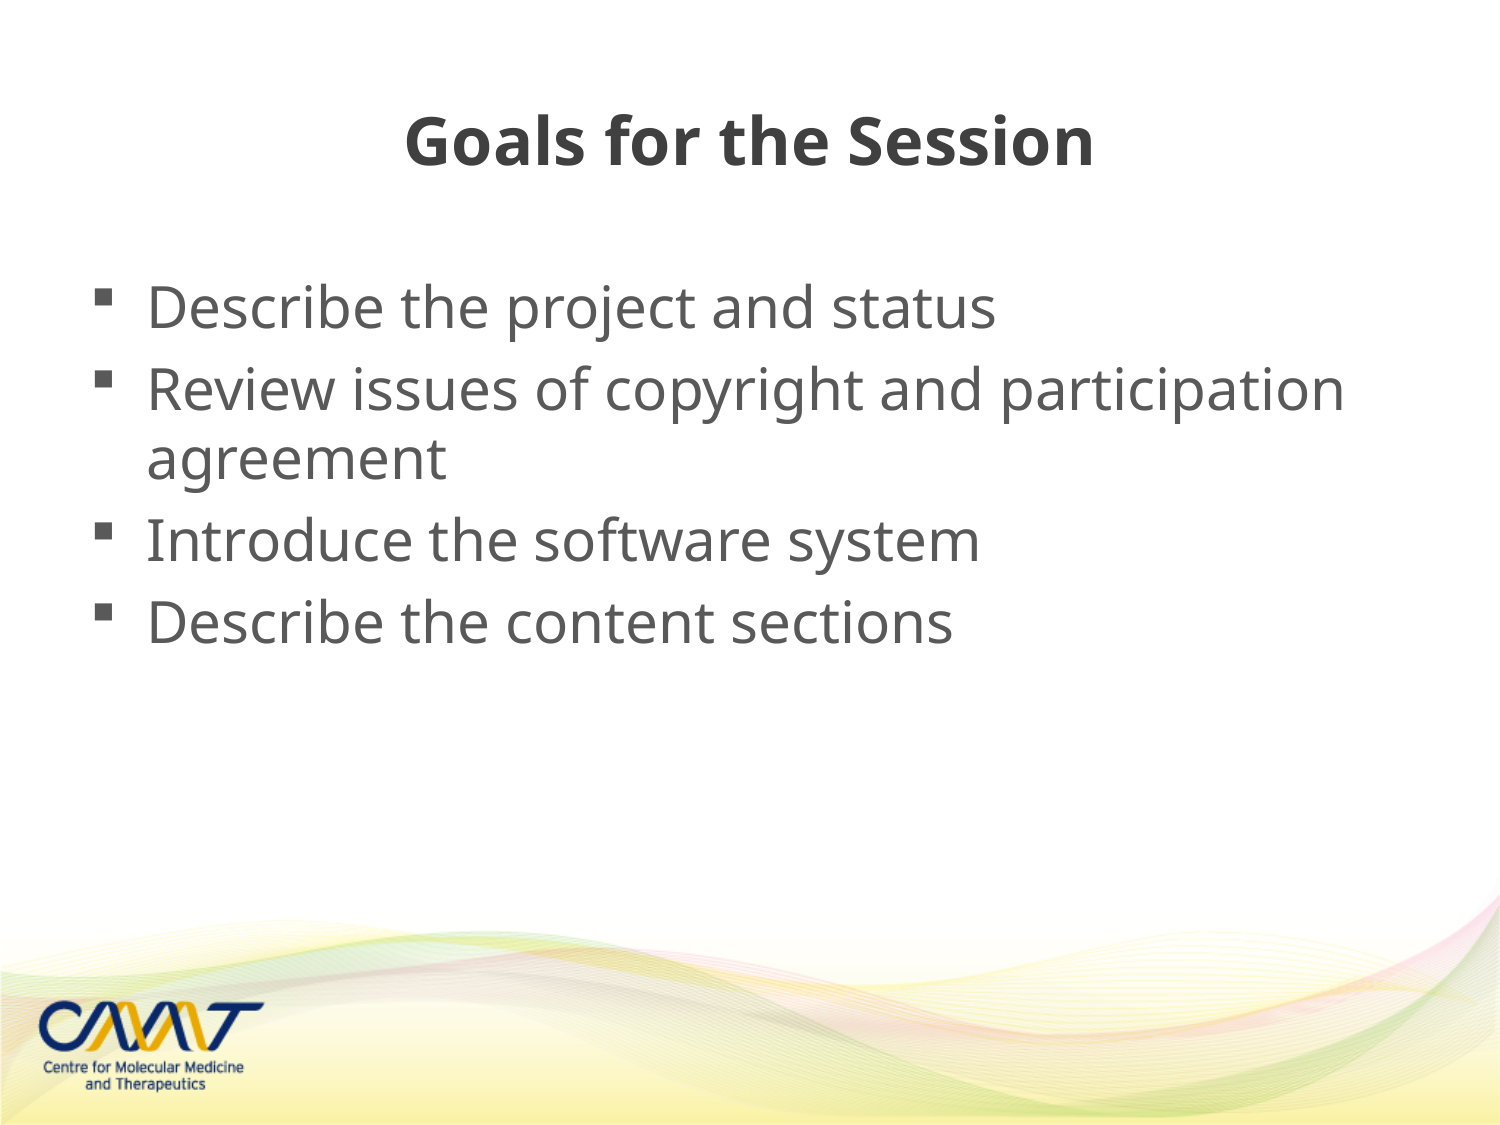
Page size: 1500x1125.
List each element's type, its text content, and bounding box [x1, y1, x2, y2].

title Goals for the Session [74, 44, 1426, 233]
picture [0, 0, 1500, 1125]
list Describe the project and status Review issues of copyright and participation agreement Introduce the software system Describe the content sections [74, 262, 1426, 1006]
